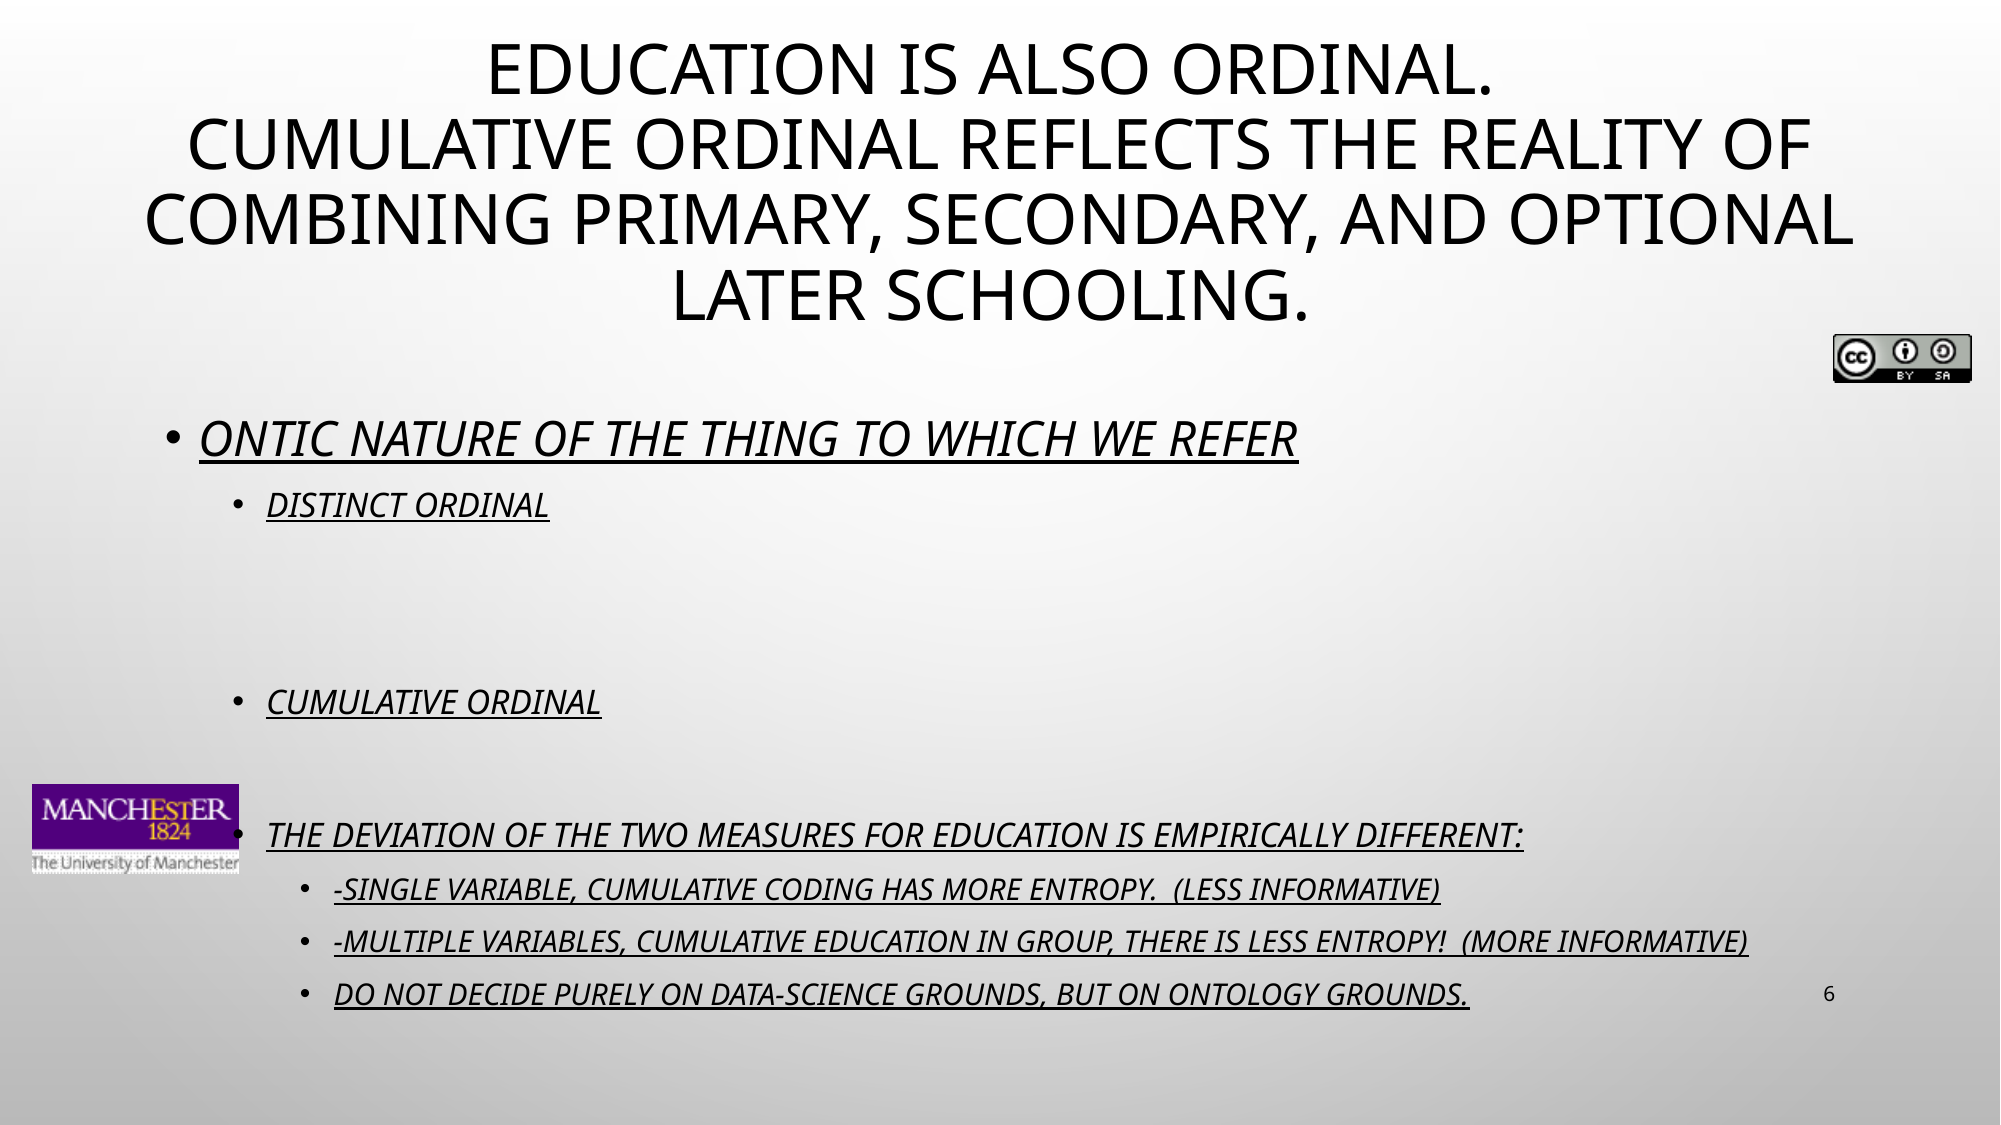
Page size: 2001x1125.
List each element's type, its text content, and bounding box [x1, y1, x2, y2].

picture [0, 0, 2000, 1125]
slide_number 6 [1724, 965, 1851, 1025]
title Education is also ordinal. Cumulative ordinal reflects the reality of combining primary, secondary, and optional later schooling. [99, 25, 1900, 344]
list Ontic nature of the thing to which we refer Distinct ordinal Cumulative ordinal The deviation of the two measures for education is empirically different: -single variable, cumulative coding has MORE entropy. (less informative) -Multiple variables, cumulative education in group, there is less entropy! (more informative) Do not decide purely on data-science grounds, but on ontology grounds. [149, 388, 1851, 1025]
